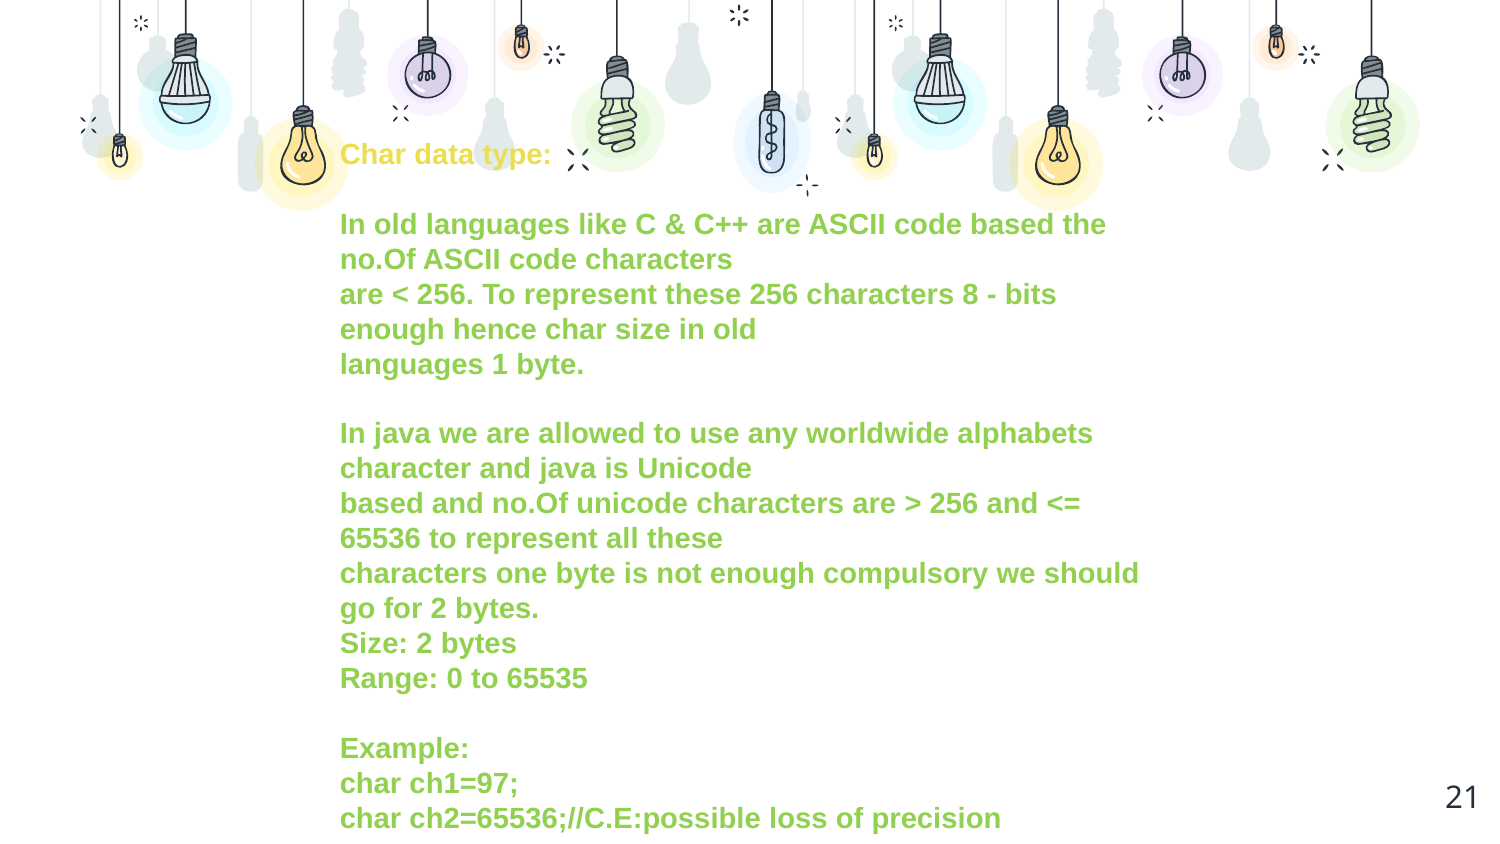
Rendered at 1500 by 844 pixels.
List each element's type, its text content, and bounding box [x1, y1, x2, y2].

slide_number 21 [1426, 766, 1482, 832]
text_box Char data type: In old languages like C & C++ are ASCII code based the no.Of ASCII code characters are < 256. To represent these 256 characters 8 - bits enough hence char size in old languages 1 byte. In java we are allowed to use any worldwide alphabets character and java is Unicode based and no.Of unicode characters are > 256 and <= 65536 to represent all these characters one byte is not enough compulsory we should go for 2 bytes. Size: 2 bytes Range: 0 to 65535 Example: char ch1=97; char ch2=65536;//C.E:possible loss of precision [324, 127, 1175, 842]
